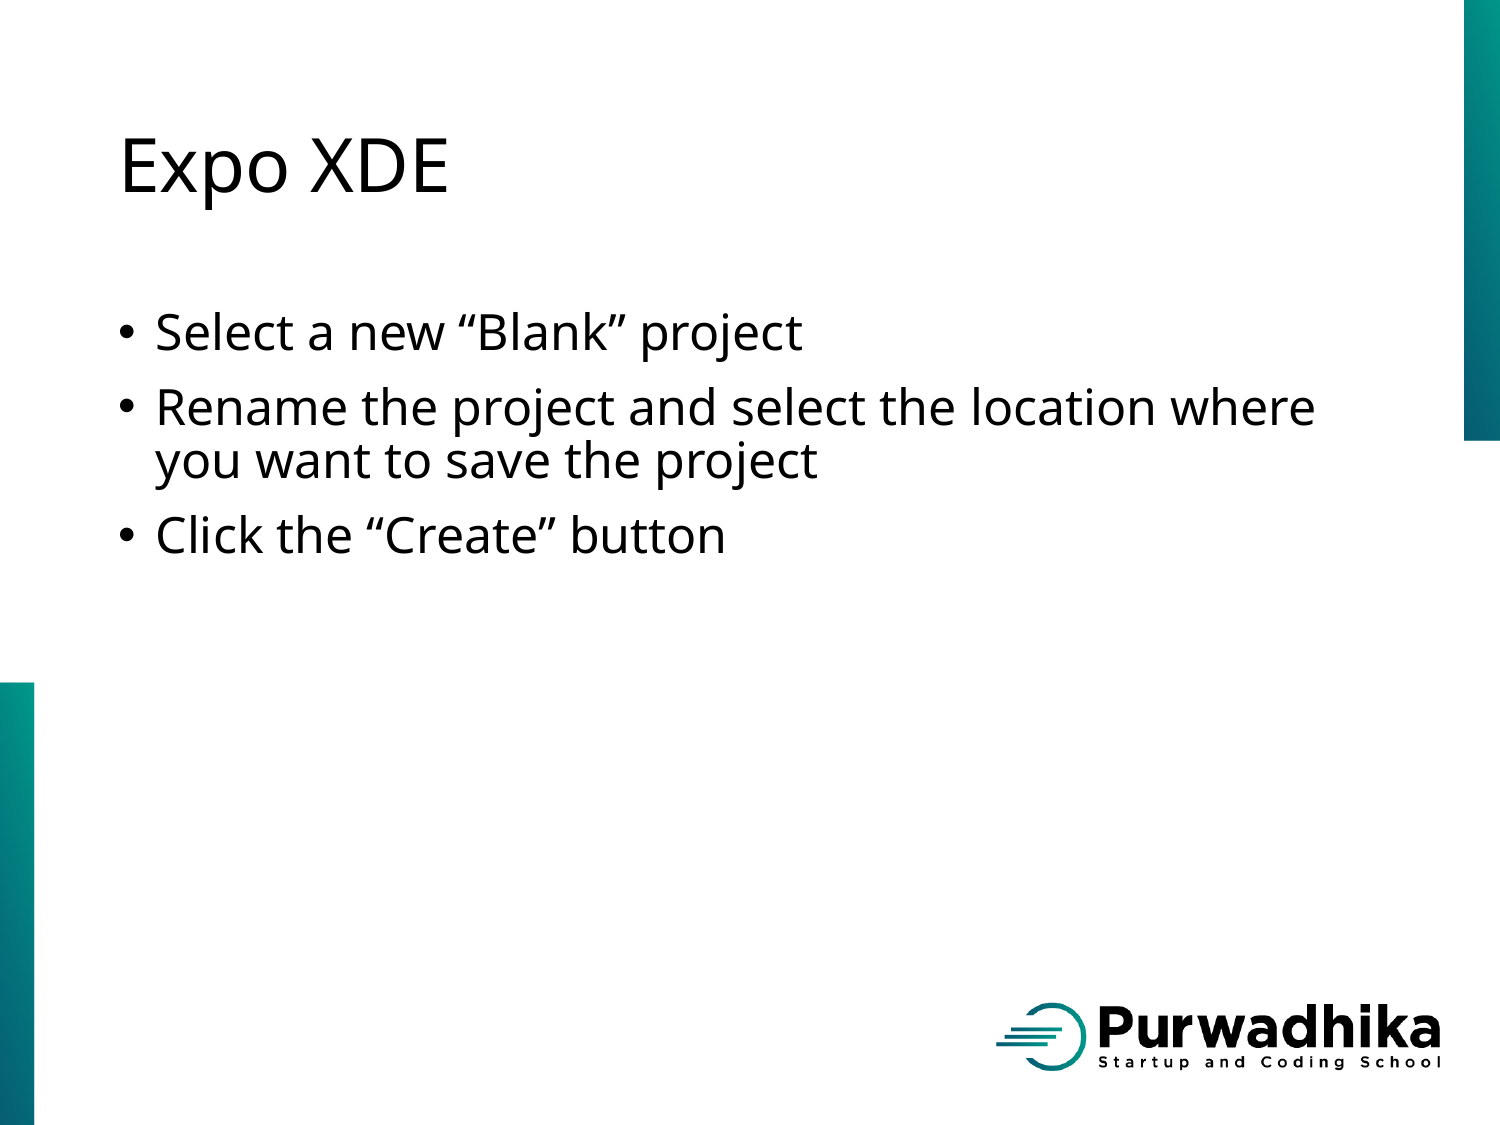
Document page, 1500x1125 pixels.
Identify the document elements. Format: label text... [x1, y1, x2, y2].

title Expo XDE [103, 59, 1397, 278]
picture [0, 0, 1500, 1125]
list Select a new “Blank” project Rename the project and select the location where you want to save the project Click the “Create” button [103, 299, 1397, 984]
